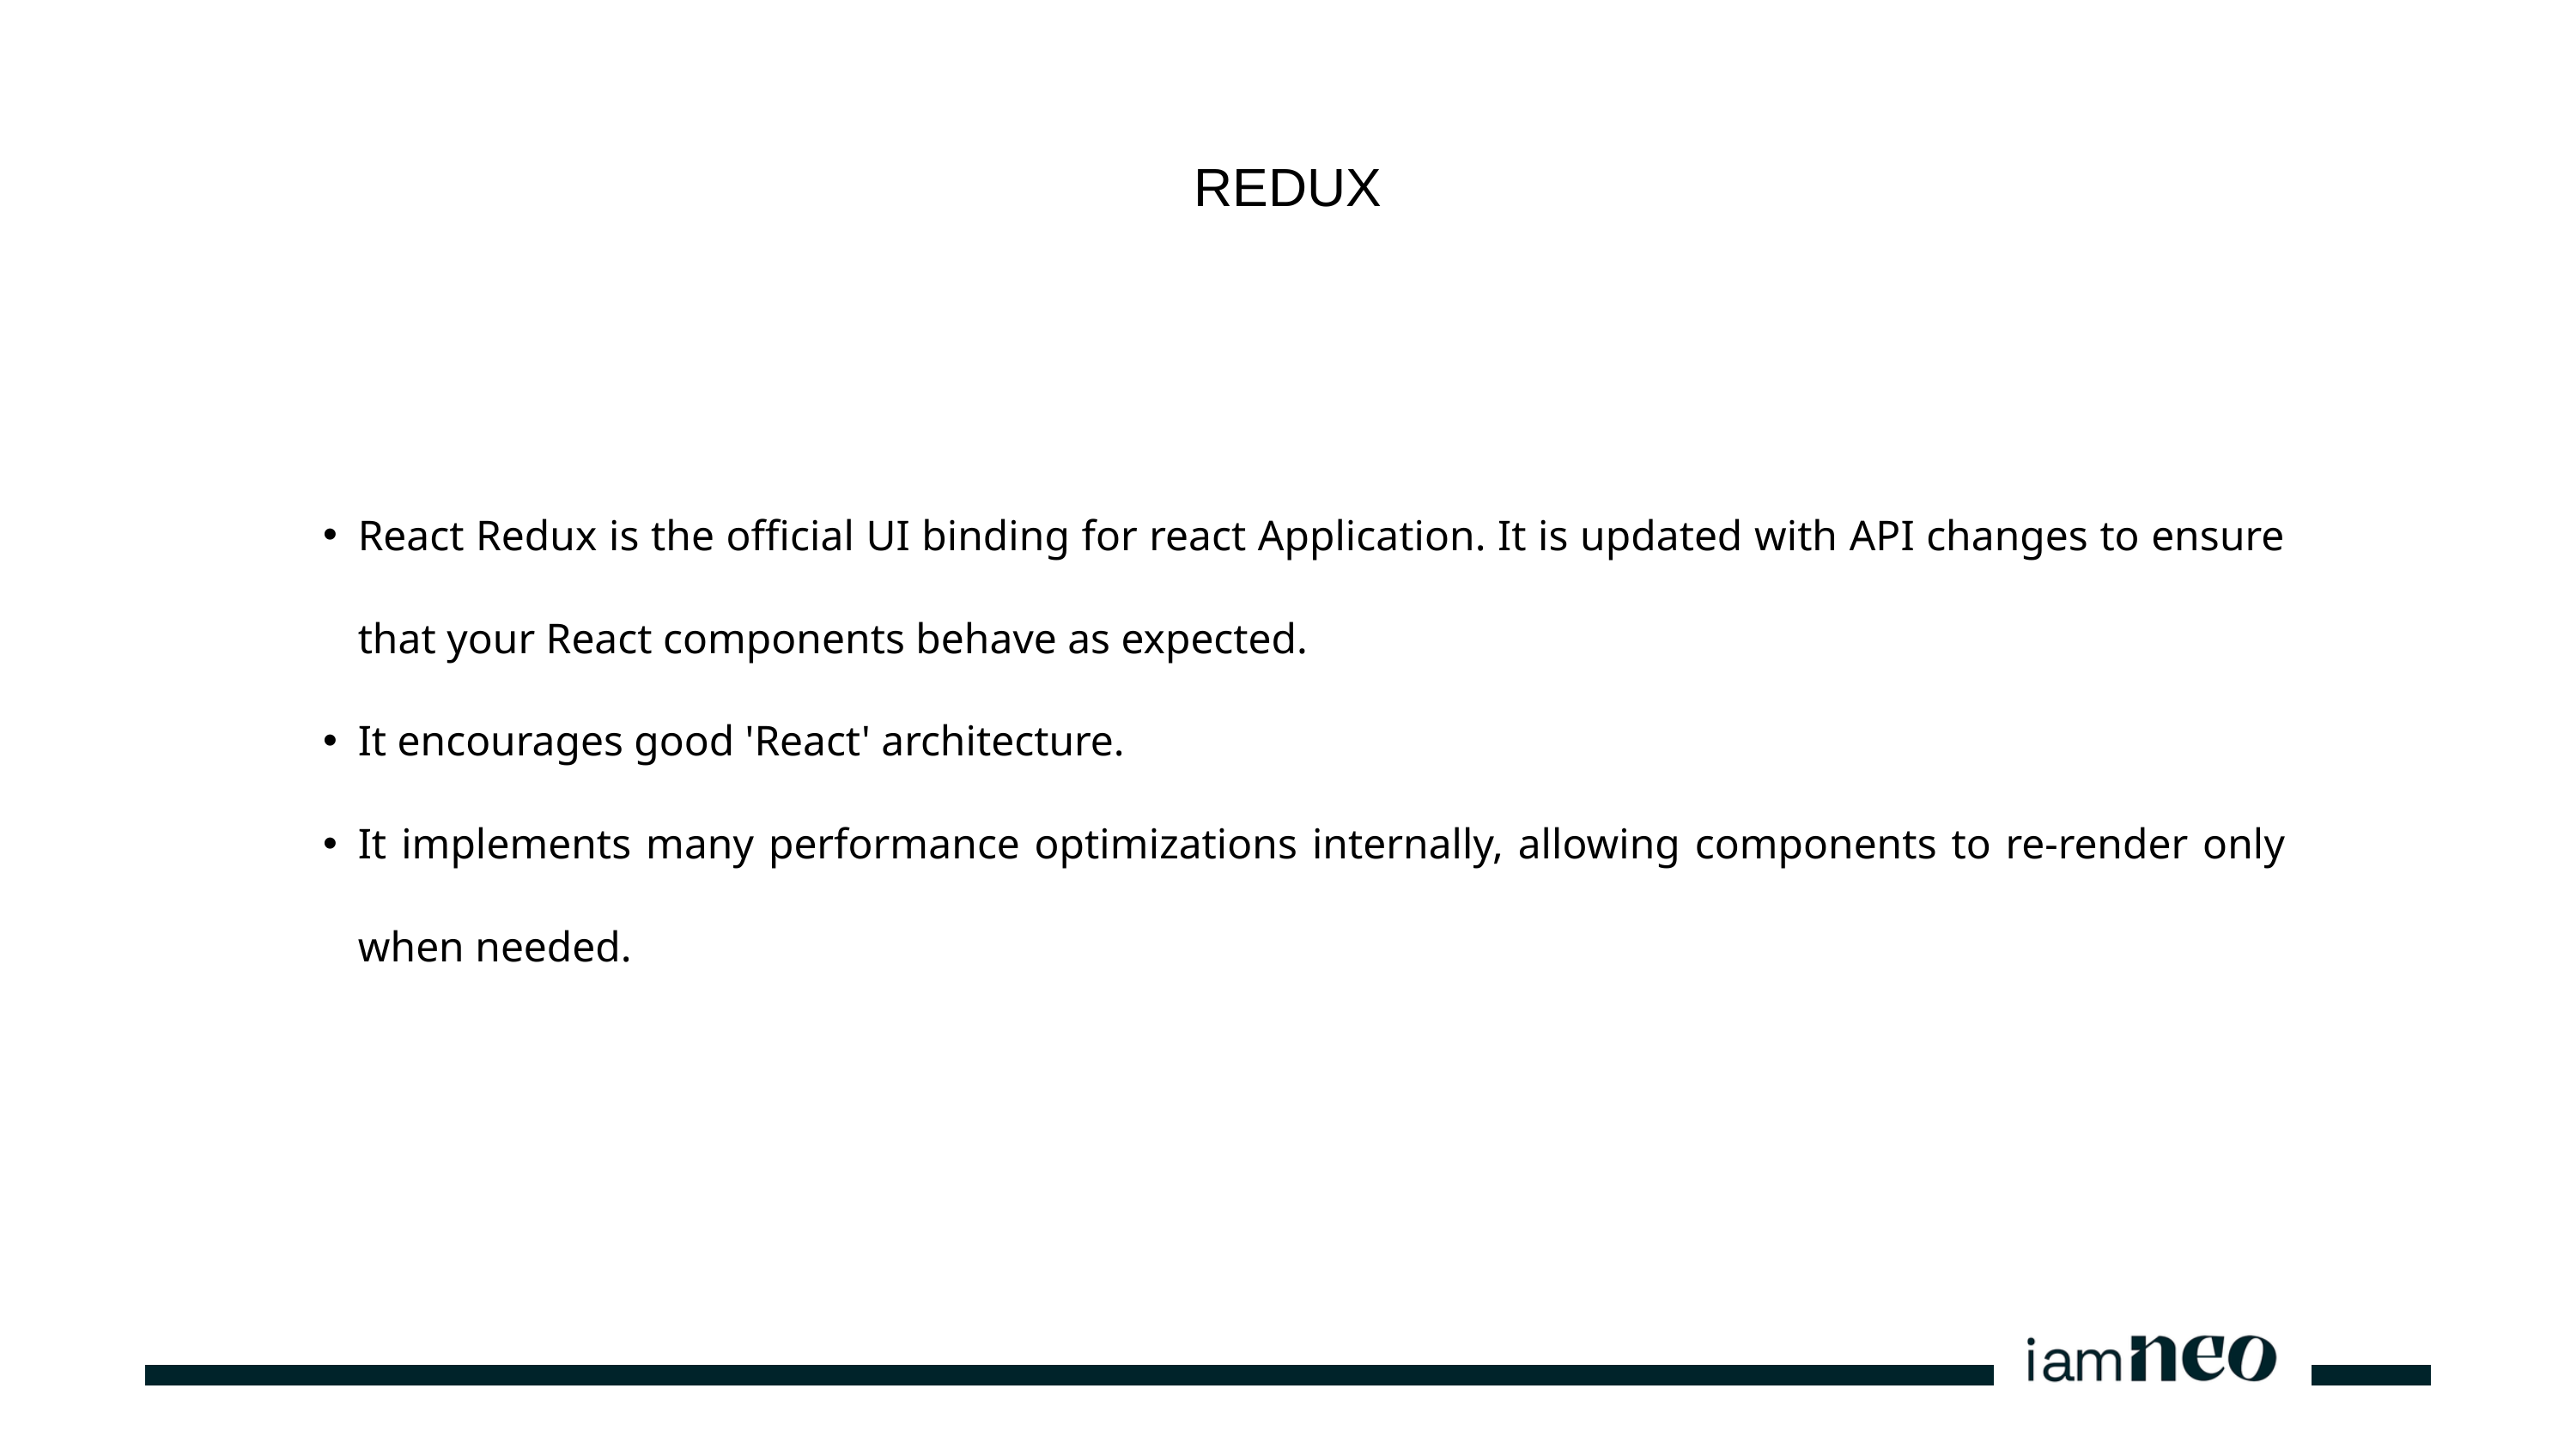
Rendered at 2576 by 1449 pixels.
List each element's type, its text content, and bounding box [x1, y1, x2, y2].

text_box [144, 1364, 1995, 1385]
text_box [2312, 1364, 2432, 1385]
text_box React Redux is the official UI binding for react Application. It is updated with API changes to ensure that your React components behave as expected. It encourages good 'React' architecture. It implements many performance optimizations internally, allowing components to re-render only when needed. [288, 456, 2288, 970]
text_box [2027, 1333, 2279, 1385]
text_box REDUX [847, 110, 1729, 218]
